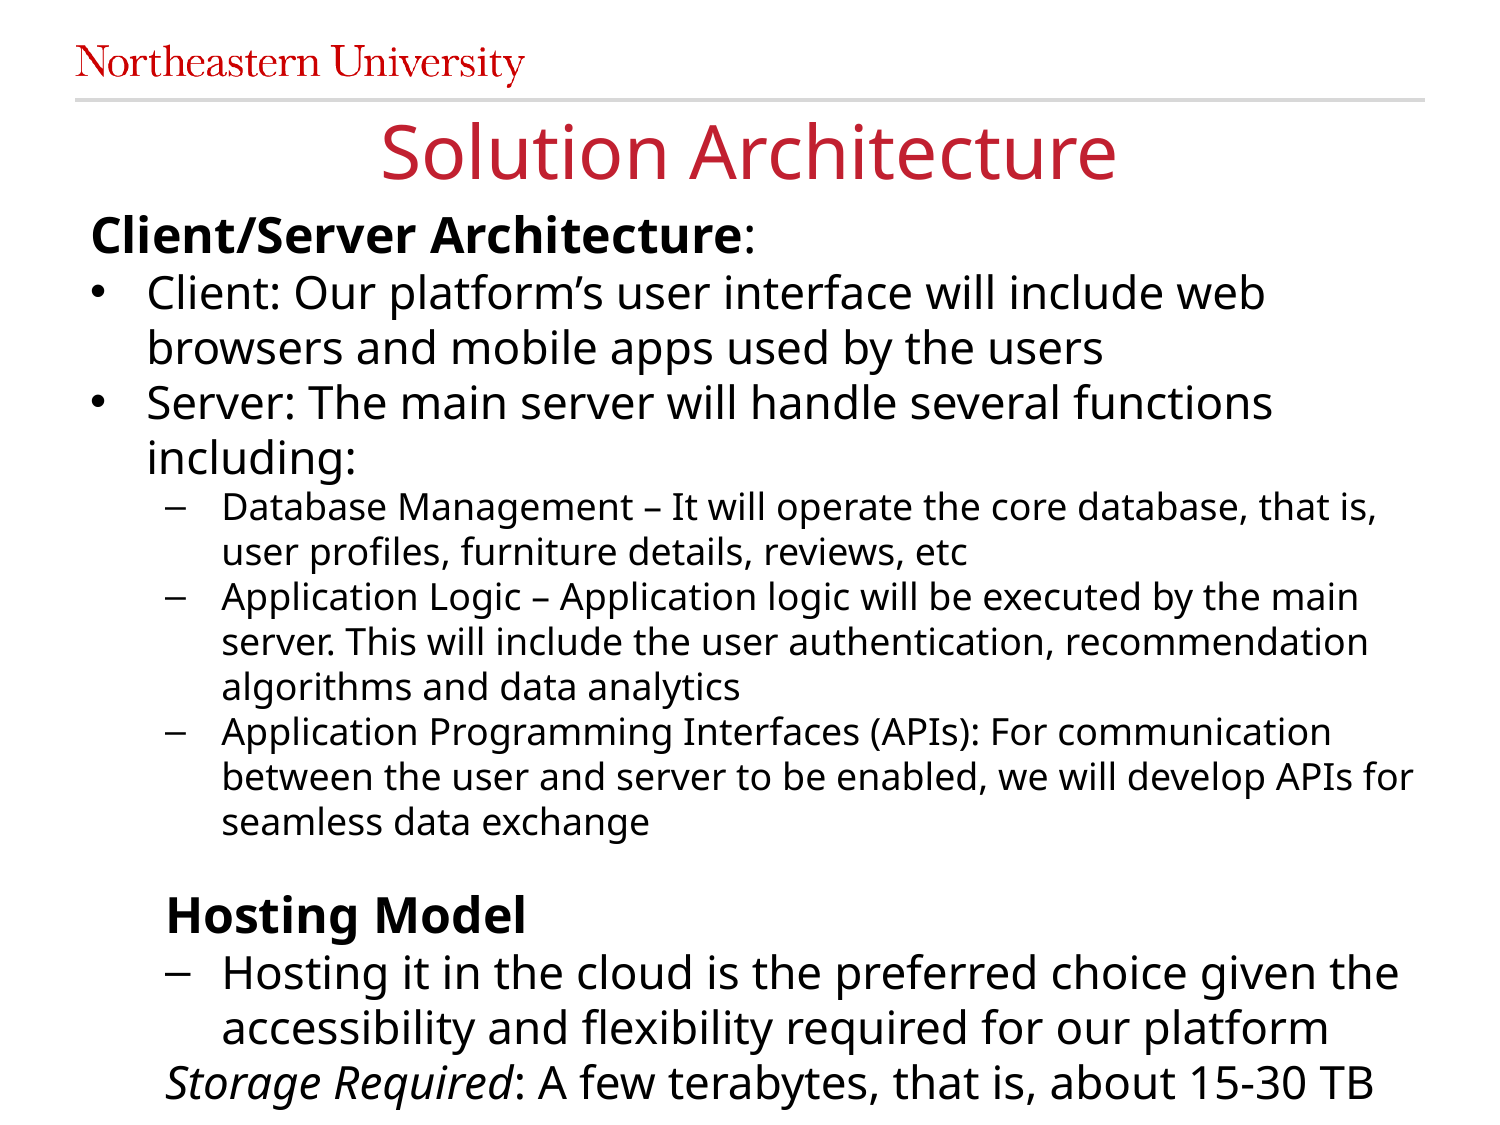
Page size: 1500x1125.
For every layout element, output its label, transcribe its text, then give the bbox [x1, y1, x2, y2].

title Solution Architecture [75, 97, 1425, 223]
list Client/Server Architecture: Client: Our platform’s user interface will include web browsers and mobile apps used by the users Server: The main server will handle several functions including: Database Management – It will operate the core database, that is, user profiles, furniture details, reviews, etc Application Logic – Application logic will be executed by the main server. This will include the user authentication, recommendation algorithms and data analytics Application Programming Interfaces (APIs): For communication between the user and server to be enabled, we will develop APIs for seamless data exchange Hosting Model Hosting it in the cloud is the preferred choice given the accessibility and flexibility required for our platform Storage Required: A few terabytes, that is, about 15-30 TB [75, 196, 1475, 1109]
picture [75, 44, 525, 88]
